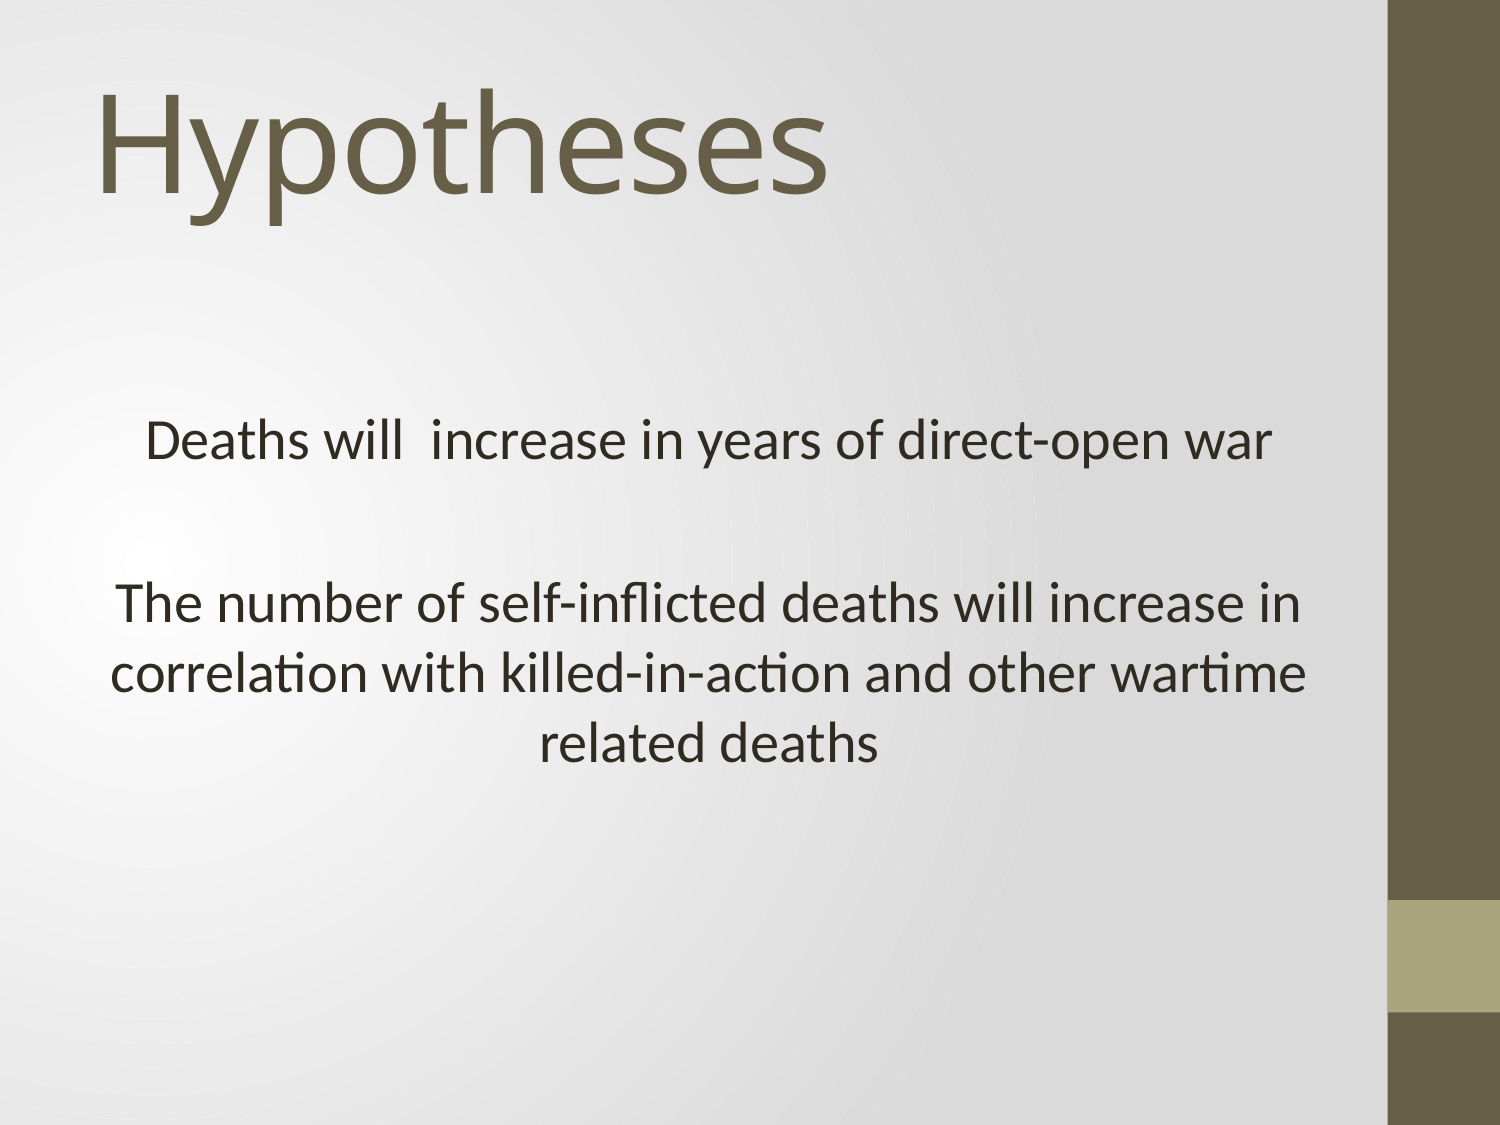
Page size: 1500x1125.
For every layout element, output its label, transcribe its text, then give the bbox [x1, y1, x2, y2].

list Deaths will increase in years of direct-open war The number of self-inflicted deaths will increase in correlation with killed-in-action and other wartime related deaths [75, 262, 1325, 1050]
title Hypotheses [75, 45, 1325, 233]
